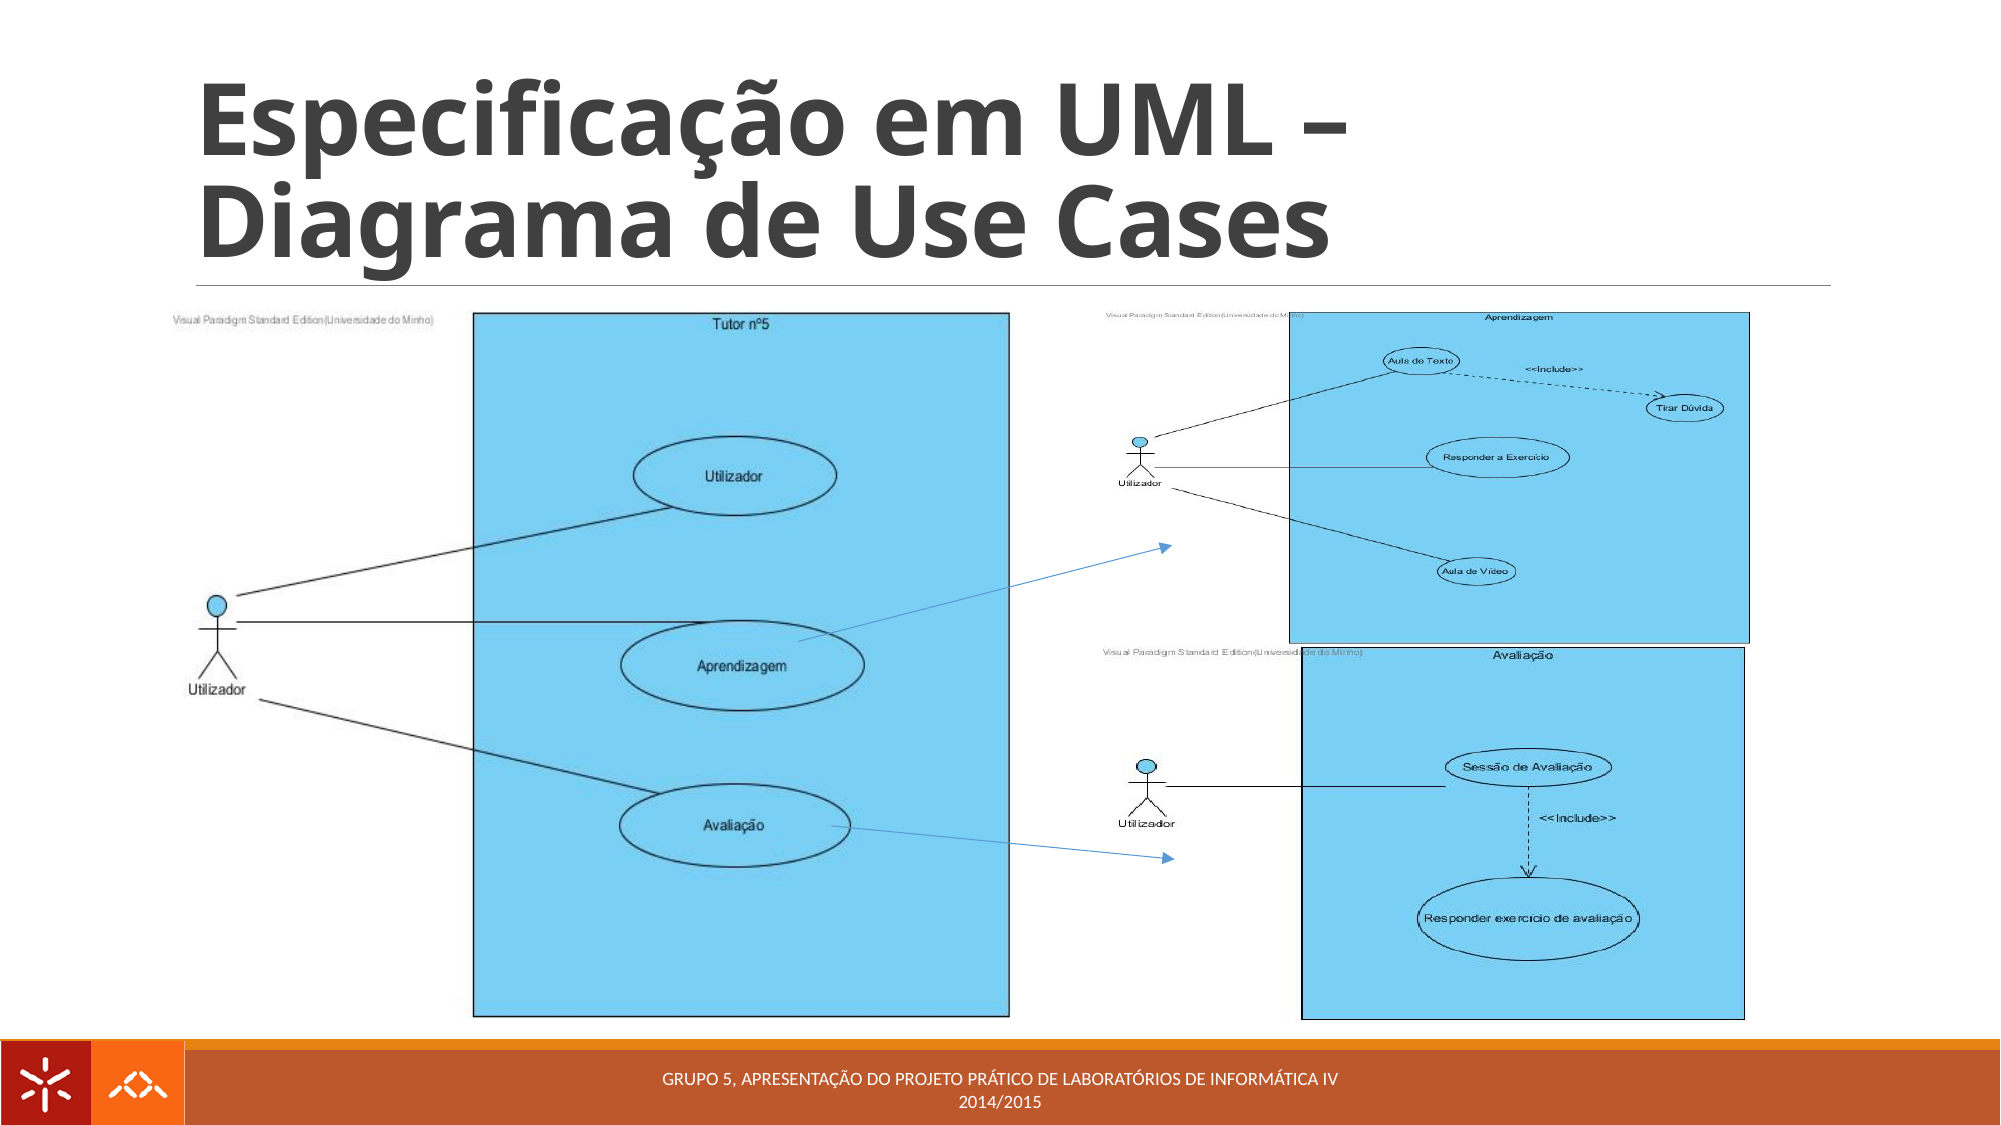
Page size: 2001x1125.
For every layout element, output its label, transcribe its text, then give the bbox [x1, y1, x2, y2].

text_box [831, 825, 1175, 860]
text_box Grupo 5, Apresentação do projeto prático de Laboratórios de Informática IV 2014/2015 [604, 1059, 1396, 1120]
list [173, 310, 1015, 1023]
picture [0, 1041, 185, 1125]
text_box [798, 545, 1173, 642]
picture [1103, 310, 1753, 1023]
title Especificação em UML – Diagrama de Use Cases [180, 47, 1830, 285]
